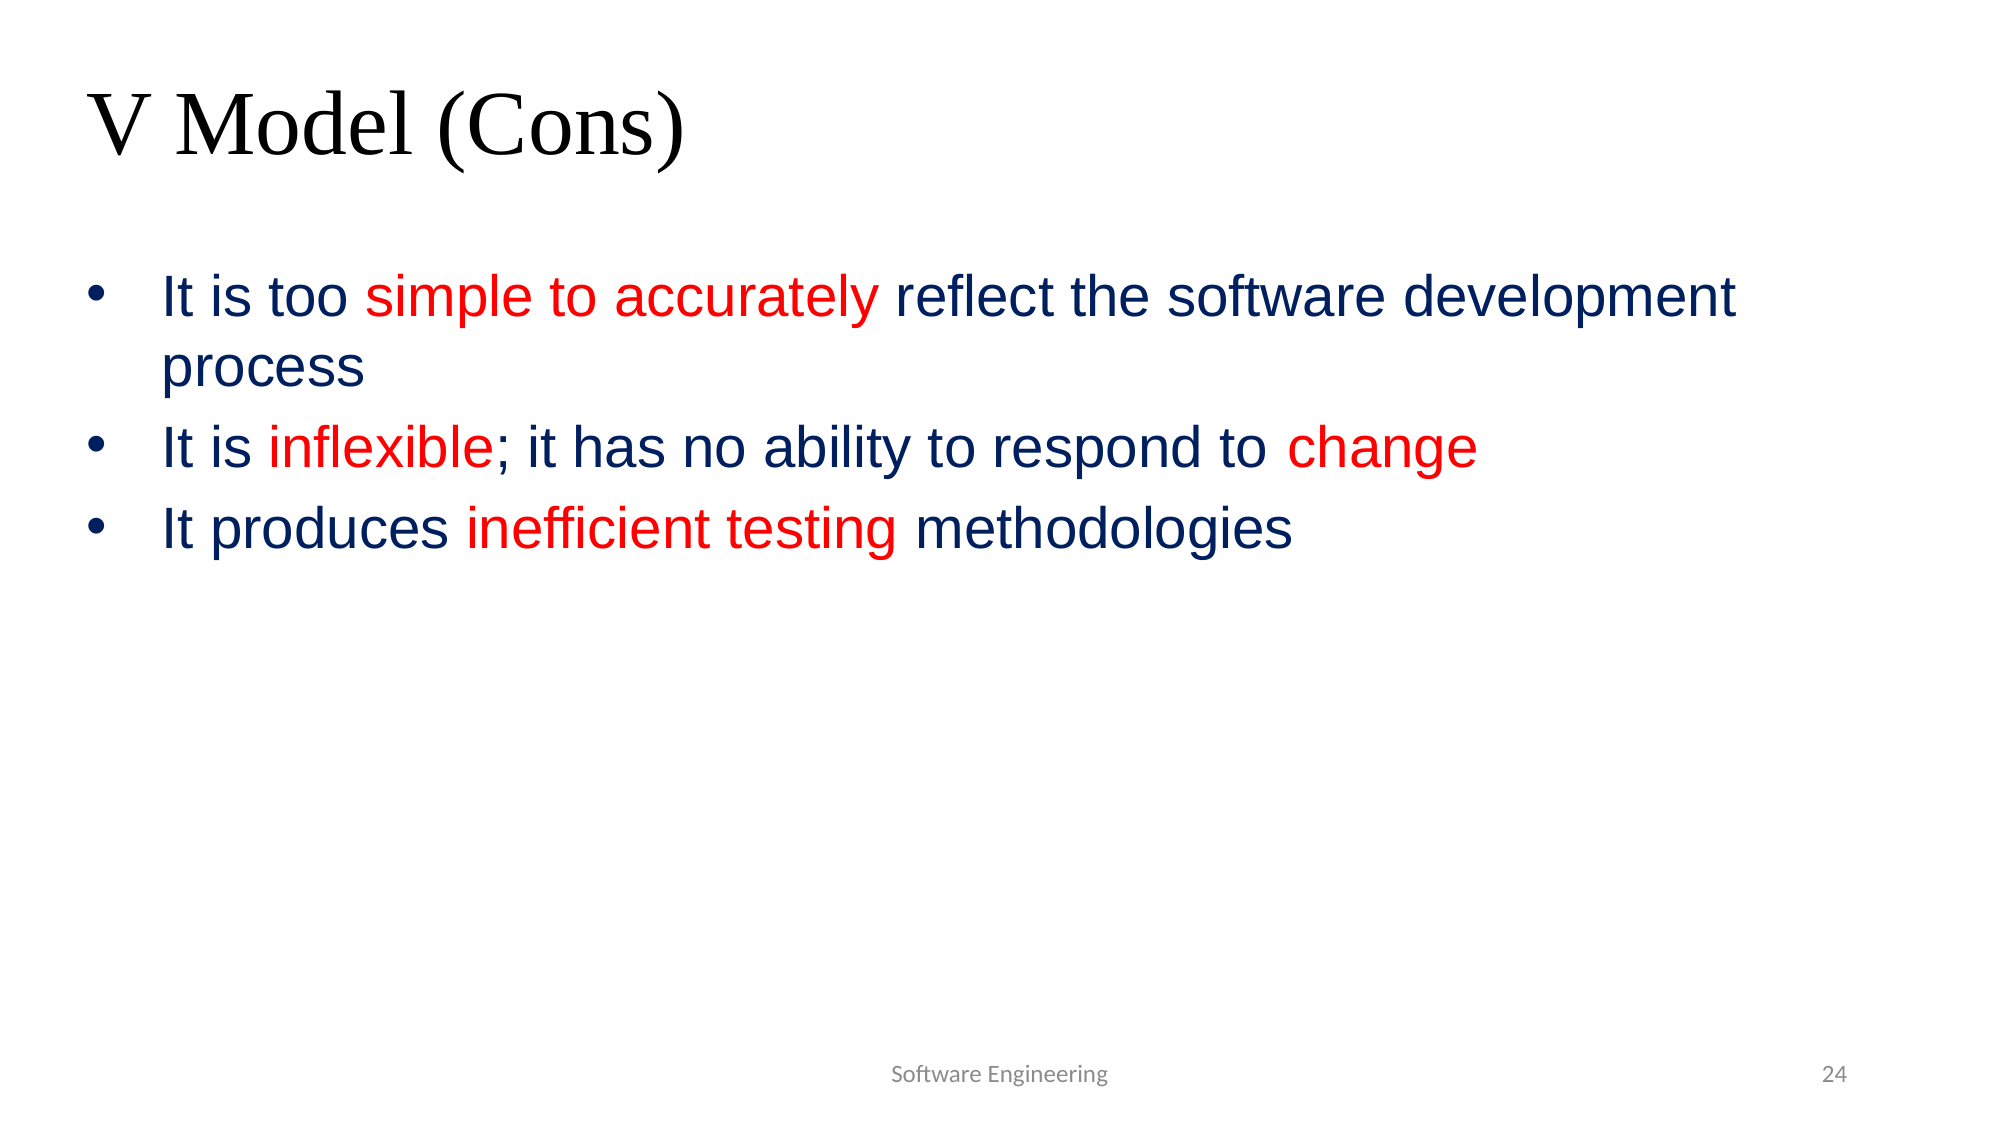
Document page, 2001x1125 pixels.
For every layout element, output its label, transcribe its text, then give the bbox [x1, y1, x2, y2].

title V Model (Cons) [84, 0, 1722, 173]
footer Software Engineering [662, 1042, 1338, 1103]
text_box It is too simple to accurately reflect the software development process It is inflexible; it has no ability to respond to change It produces inefficient testing methodologies [84, 257, 1863, 560]
slide_number 24 [1412, 1042, 1863, 1103]
